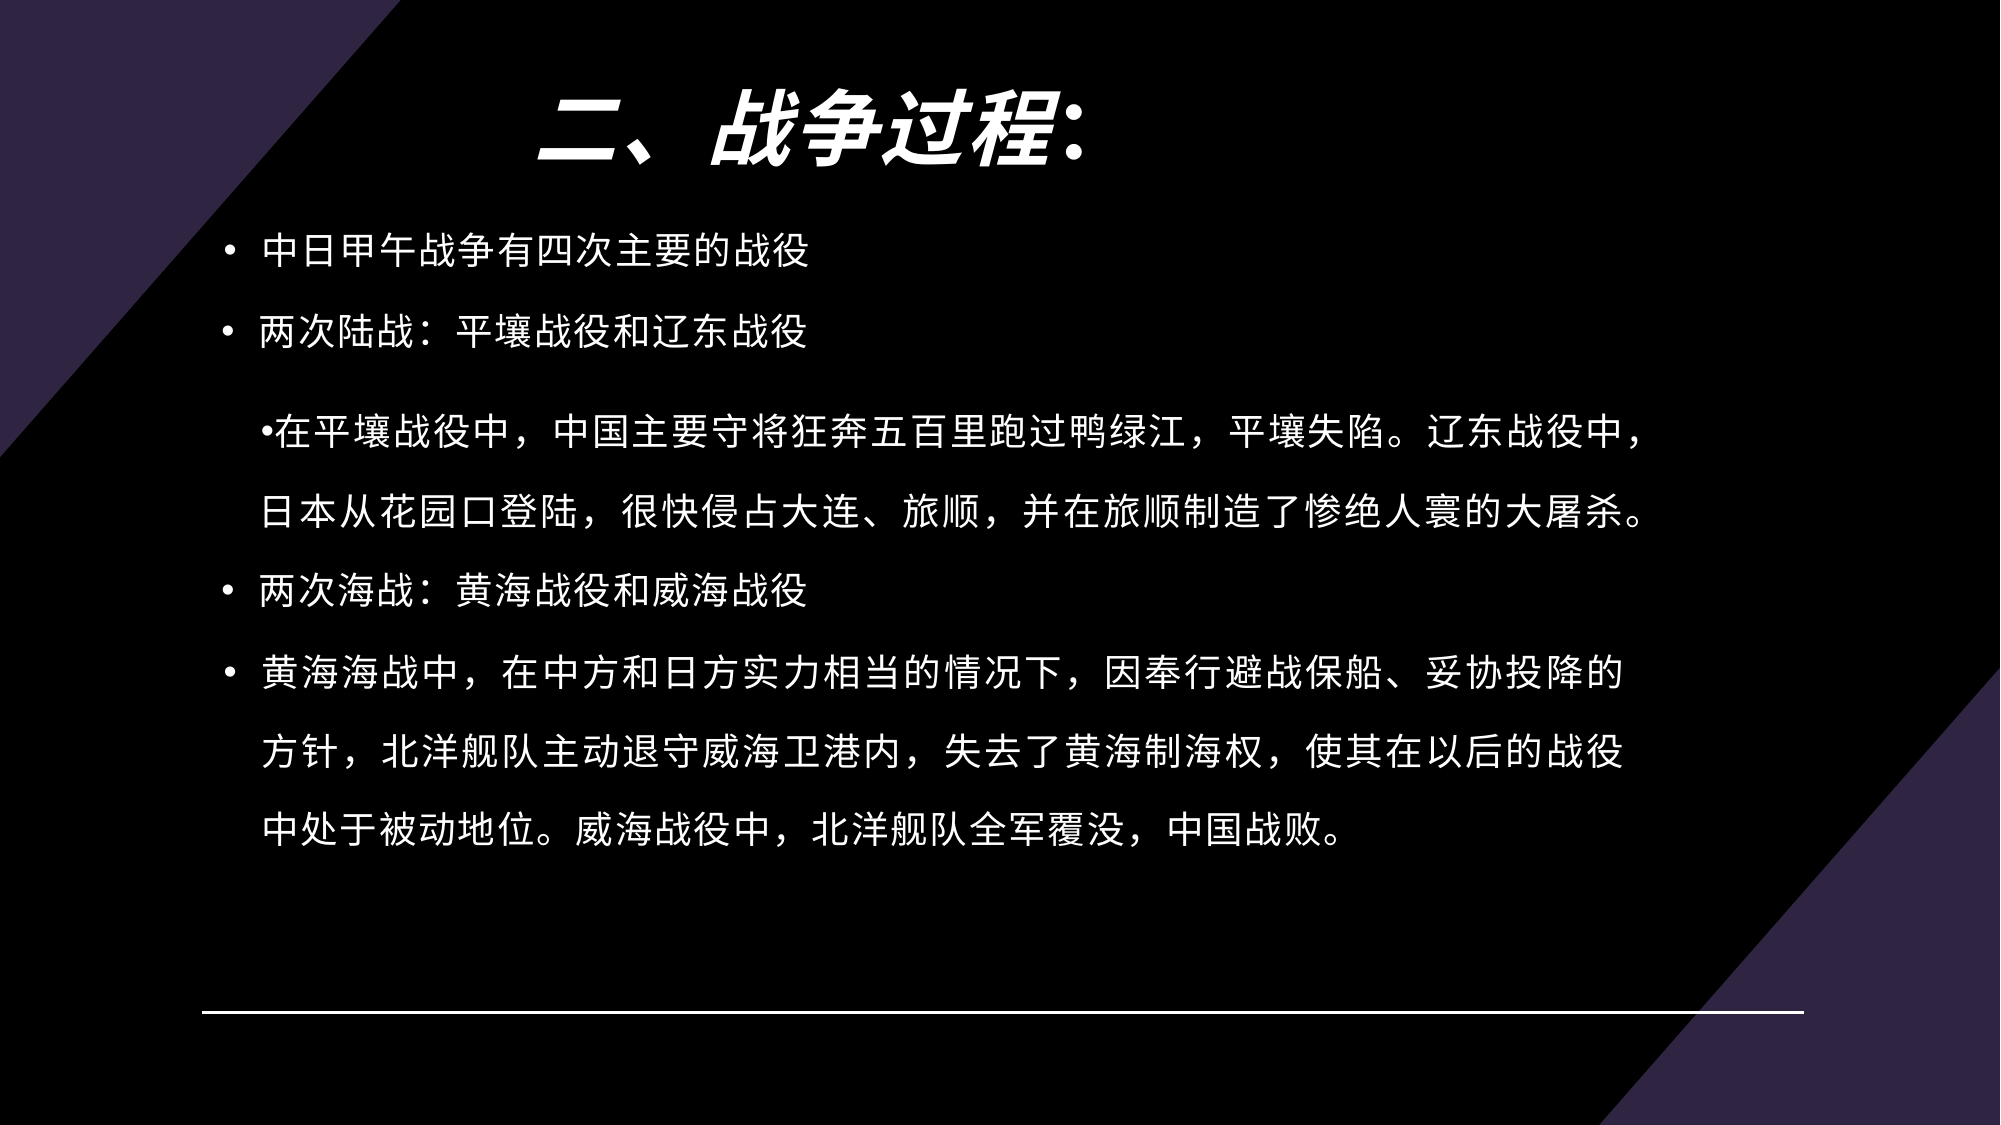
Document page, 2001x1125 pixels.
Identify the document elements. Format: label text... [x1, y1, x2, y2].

title 二、战争过程： [515, 7, 2000, 231]
list 中日甲午战争有四次主要的战役 两次陆战：平壤战役和辽东战役 在平壤战役中，中国主要守将狂奔五百里跑过鸭绿江，平壤失陷。辽东战役中，日本从花园口登陆，很快侵占大连、旅顺，并在旅顺制造了惨绝人寰的大屠杀。 两次海战：黄海战役和威海战役 黄海海战中，在中方和日方实力相当的情况下，因奉行避战保船、妥协投降的方针，北洋舰队主动退守威海卫港内，失去了黄海制海权，使其在以后的战役中处于被动地位。威海战役中，北洋舰队全军覆没，中国战败。 [138, 206, 1764, 792]
